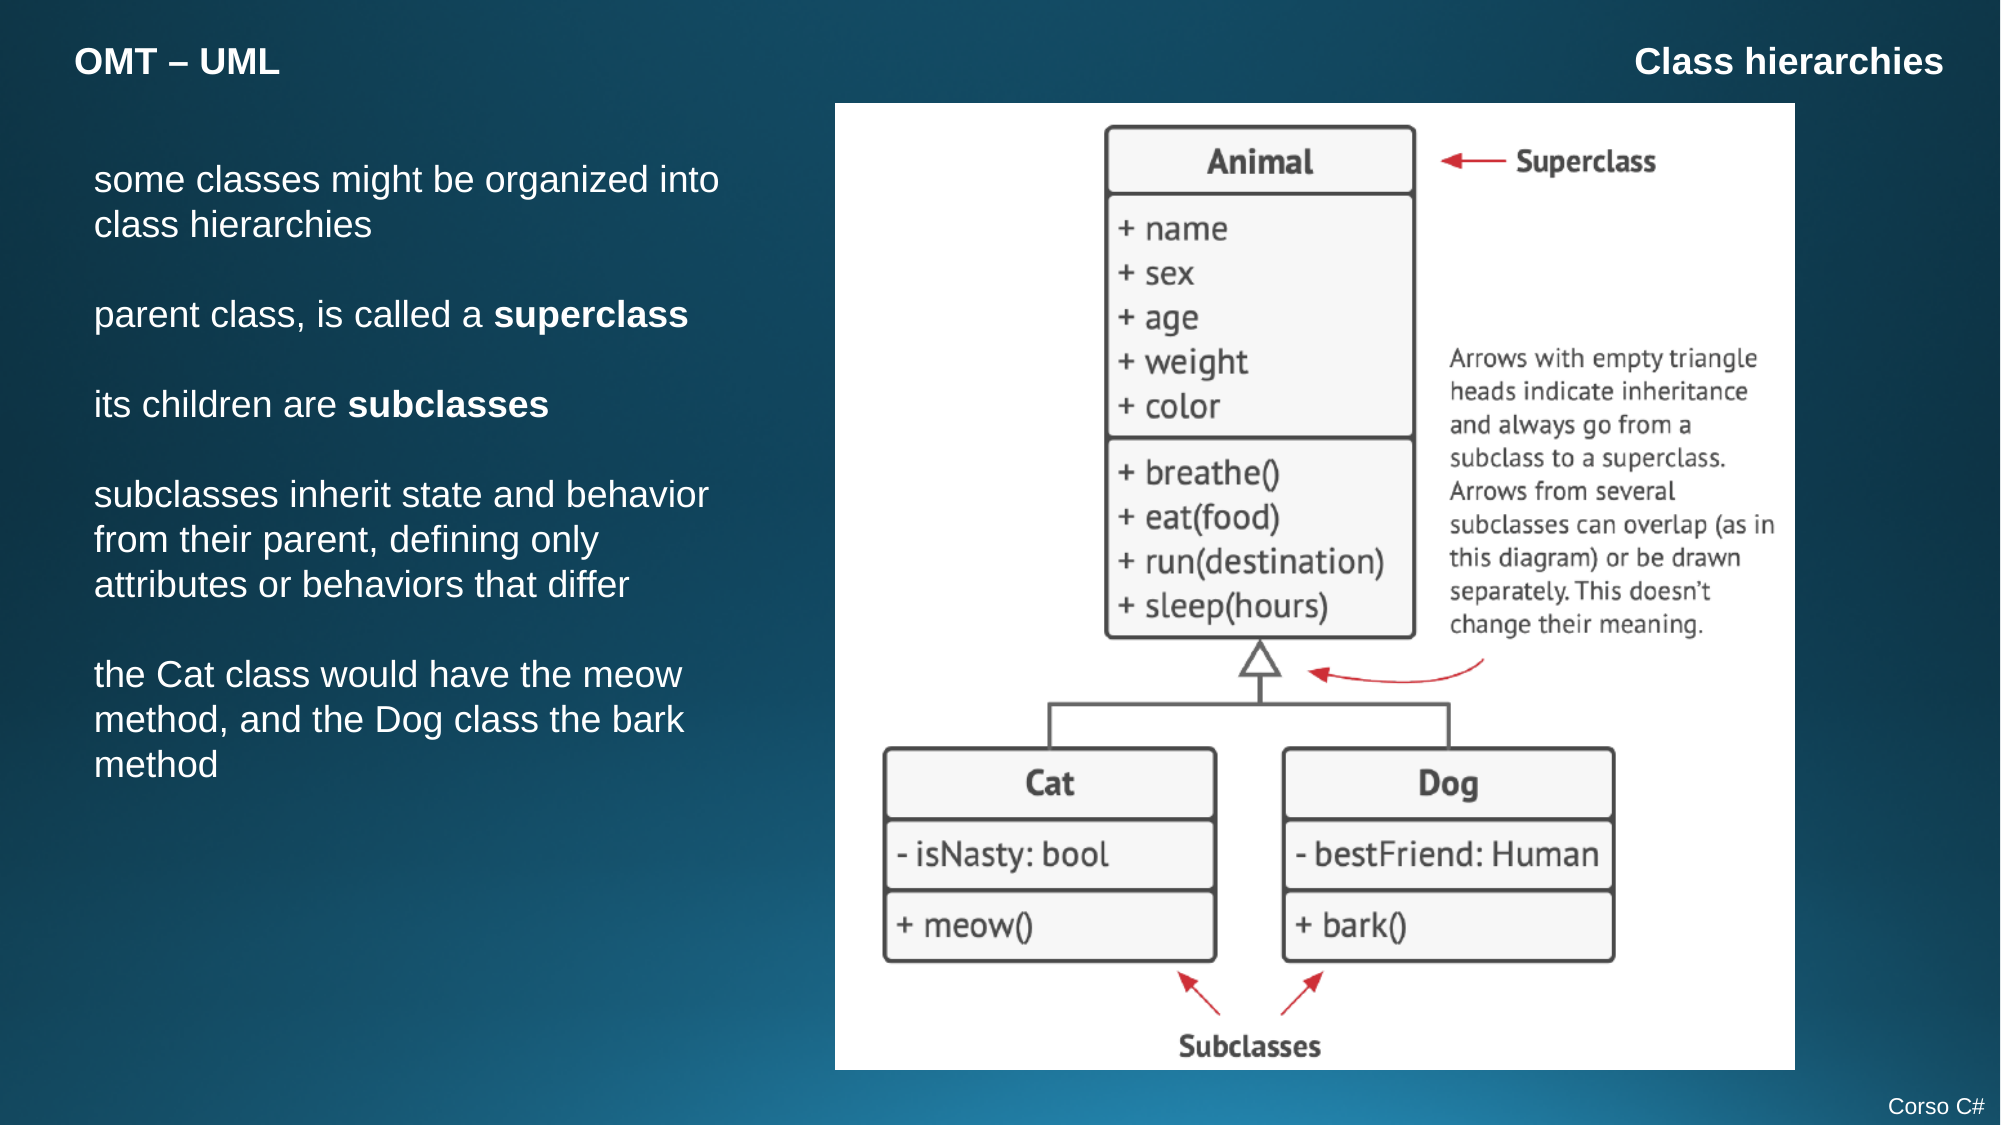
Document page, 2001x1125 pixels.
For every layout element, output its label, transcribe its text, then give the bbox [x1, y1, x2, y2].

picture [0, 0, 2001, 1125]
text_box OMT – UML [59, 29, 298, 90]
text_box Class hierarchies [773, 29, 1960, 90]
text_box Corso C# [0, 1083, 2000, 1125]
text_box some classes might be organized into class hierarchies parent class, is called a superclass its children are subclasses subclasses inherit state and behavior from their parent, defining only attributes or behaviors that differ the Cat class would have the meow method, and the Dog class the bark method [79, 147, 774, 793]
